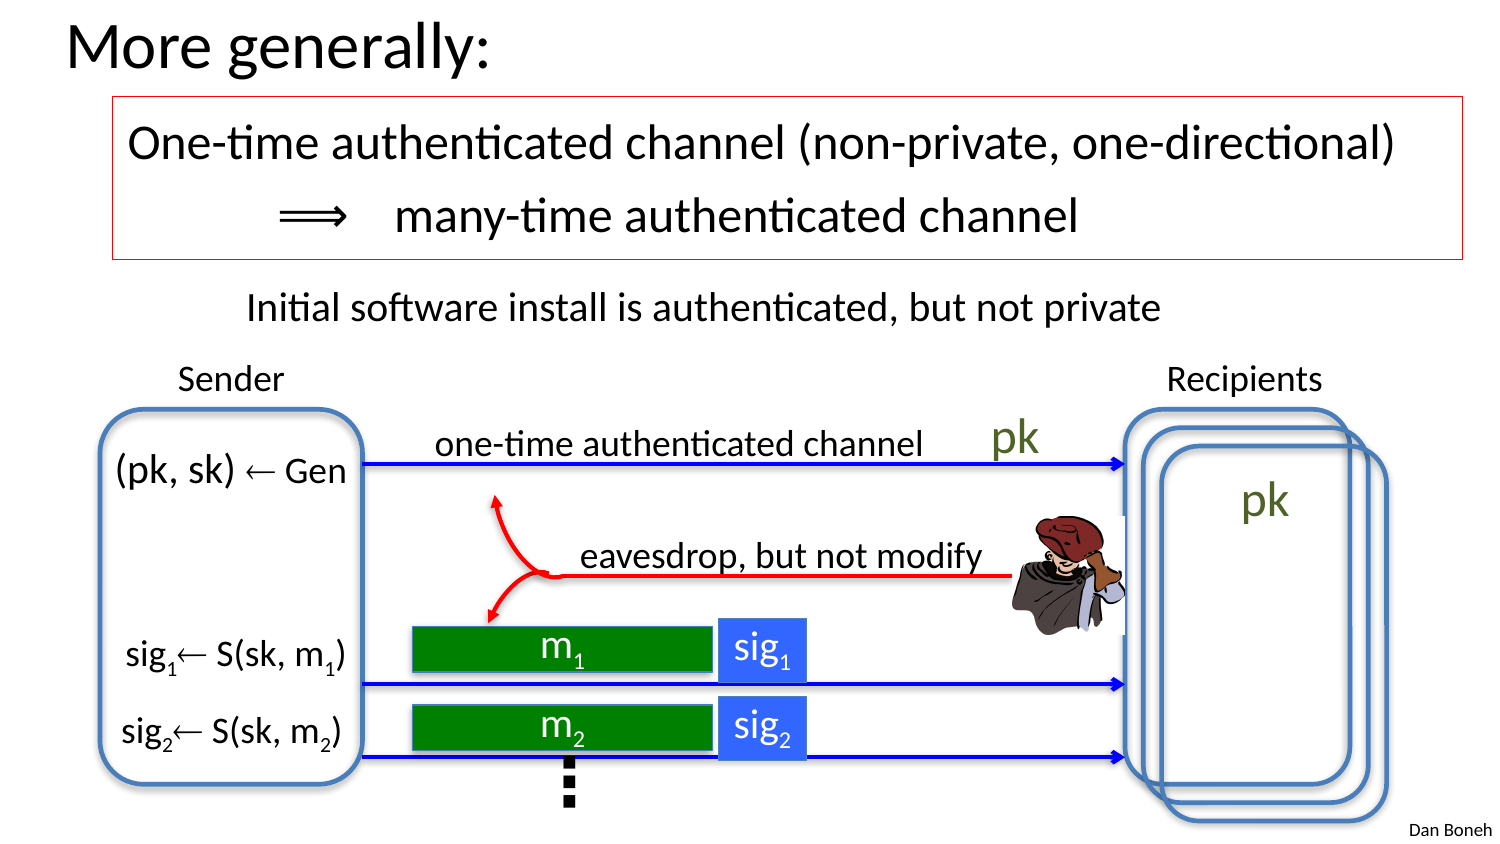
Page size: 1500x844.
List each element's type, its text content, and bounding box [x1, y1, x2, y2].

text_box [499, 443, 1126, 635]
list One-time authenticated channel (non-private, one-directional) ⟹ many-time authenticated channel [112, 96, 1463, 260]
text_box Initial software install is authenticated, but not private [231, 271, 1178, 337]
text_box [1354, 434, 1365, 447]
text_box [1354, 445, 1388, 822]
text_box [99, 346, 1351, 828]
title More generally: [50, 0, 1400, 113]
